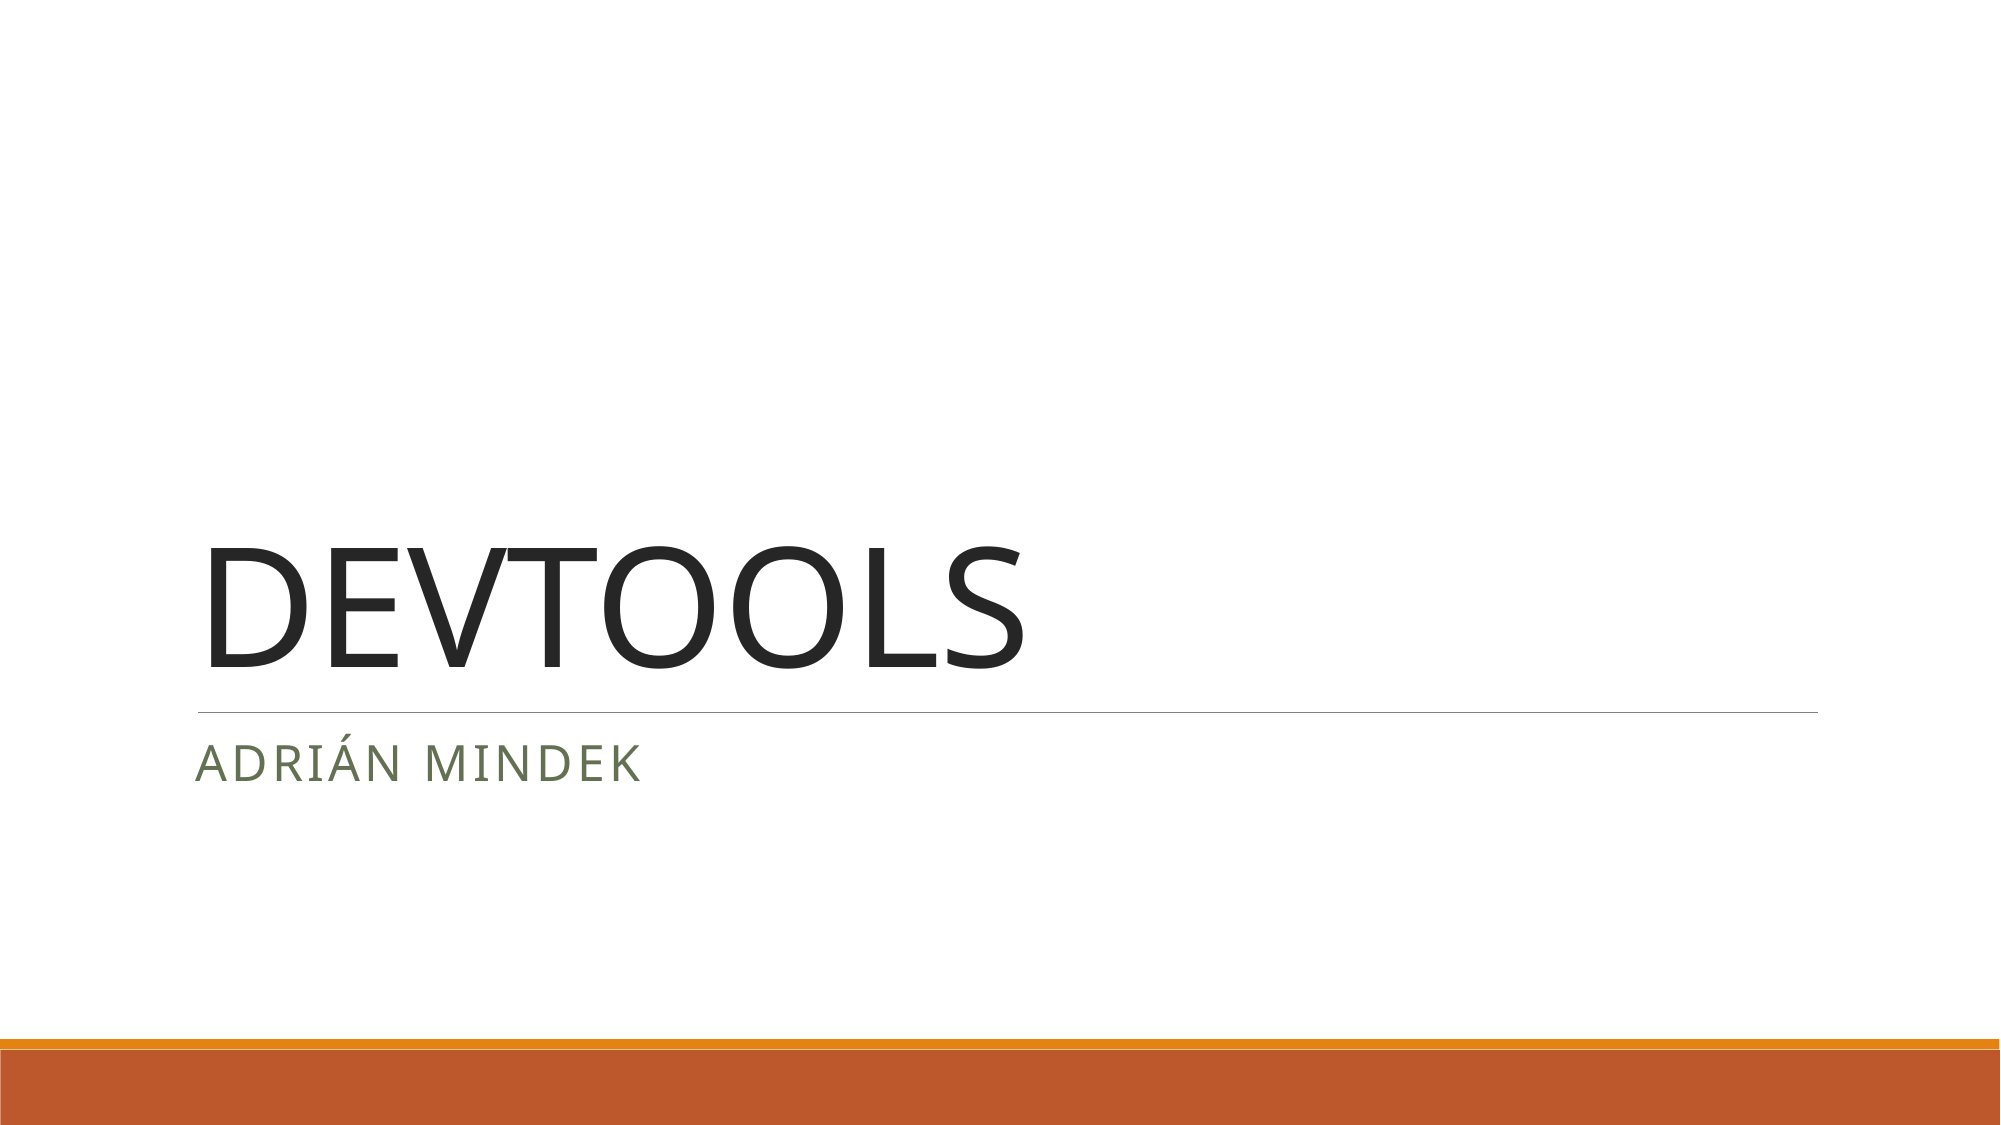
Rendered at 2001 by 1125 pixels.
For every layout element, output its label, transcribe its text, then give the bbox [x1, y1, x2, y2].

subtitle Adrián Mindek [180, 730, 1831, 919]
title DEVTOOLS [180, 124, 1830, 710]
